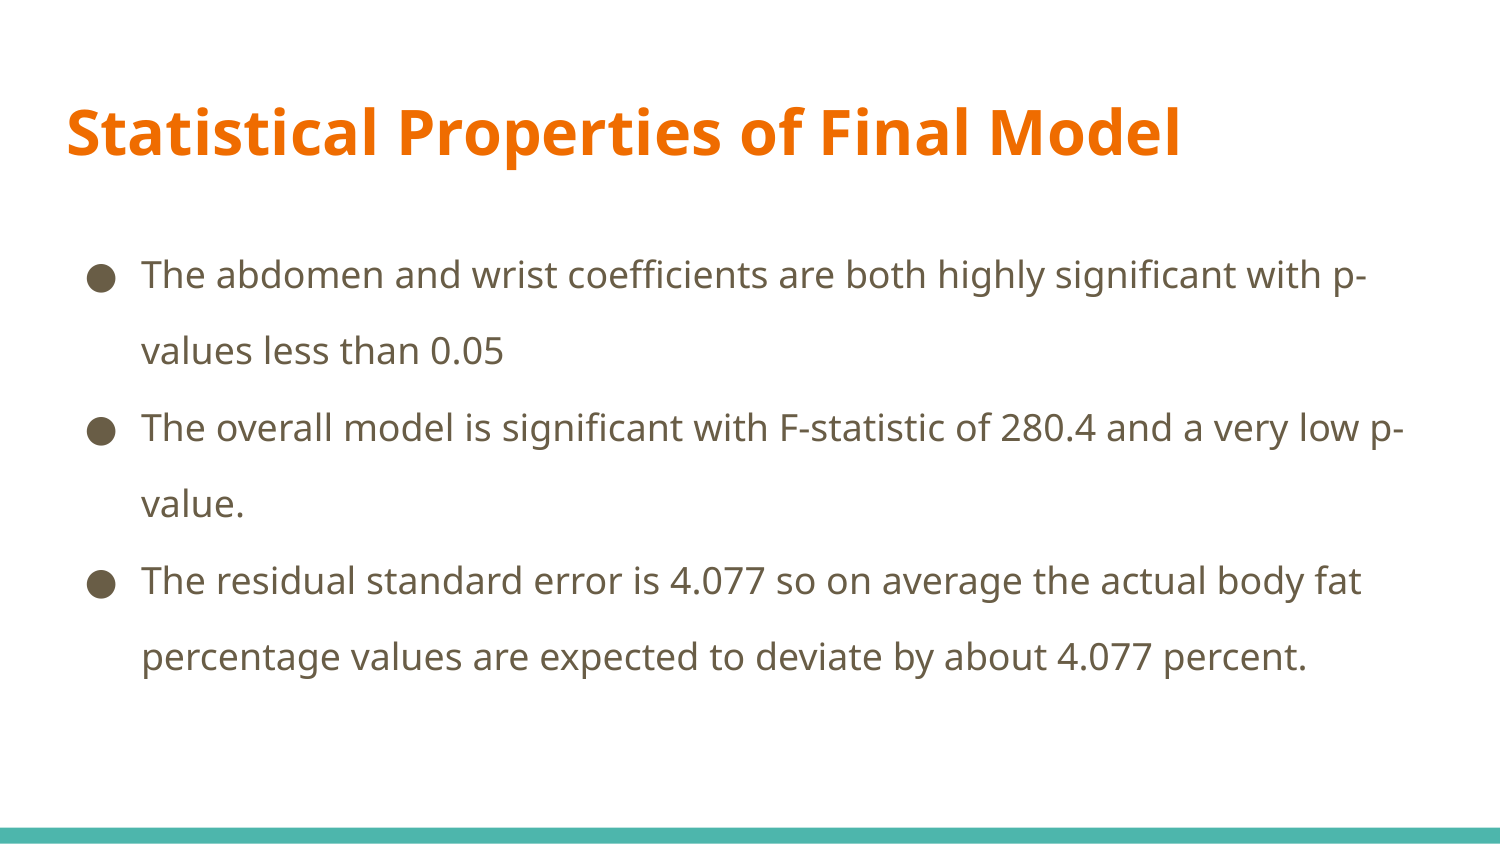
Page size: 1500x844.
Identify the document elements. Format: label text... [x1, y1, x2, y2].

list The abdomen and wrist coefficients are both highly significant with p-values less than 0.05 The overall model is significant with F-statistic of 280.4 and a very low p-value. The residual standard error is 4.077 so on average the actual body fat percentage values are expected to deviate by about 4.077 percent. [51, 207, 1449, 750]
title Statistical Properties of Final Model [51, 72, 1449, 189]
